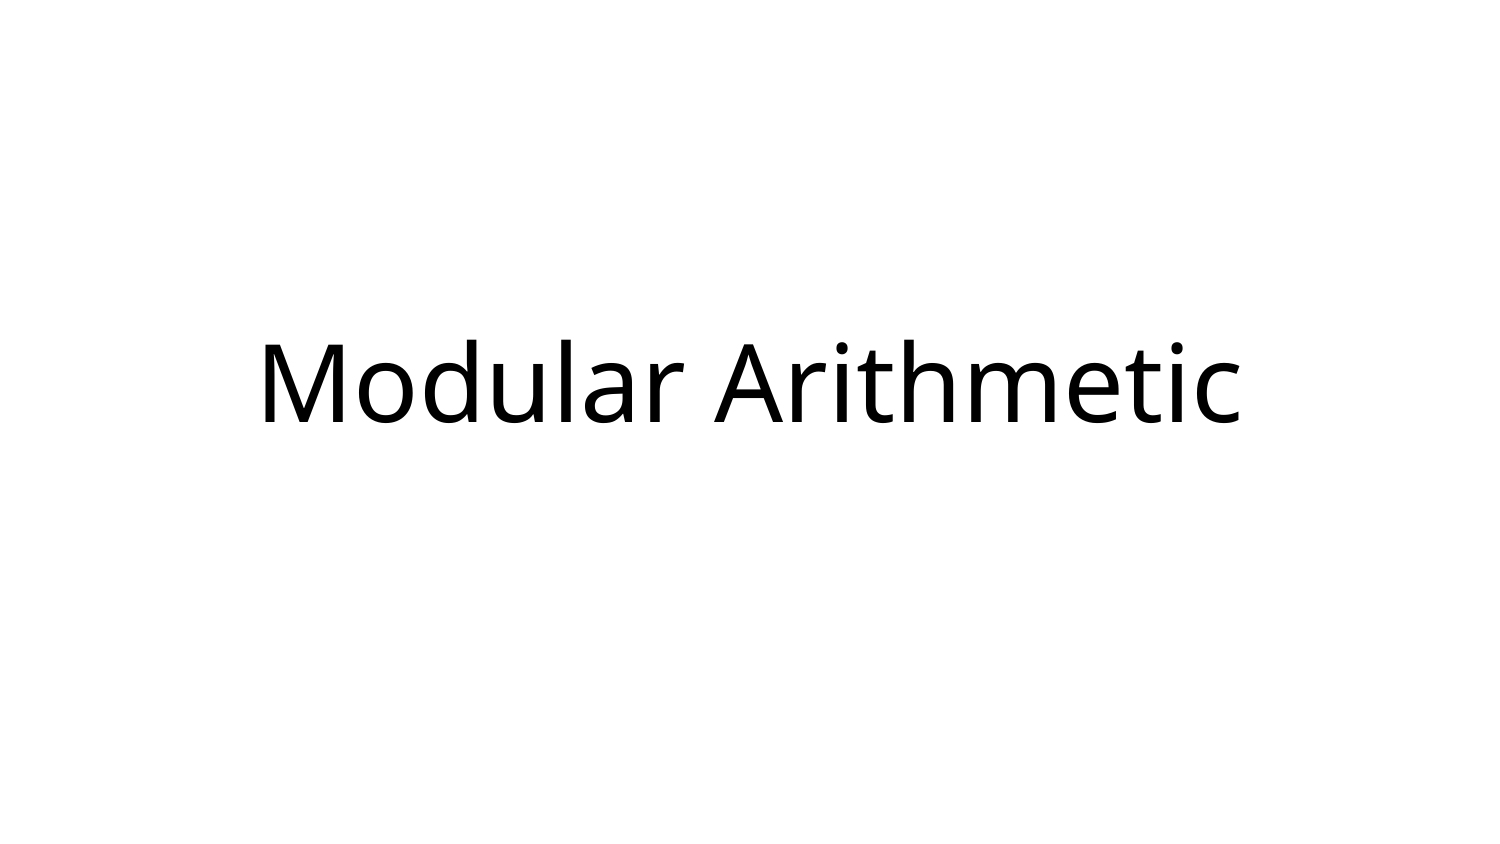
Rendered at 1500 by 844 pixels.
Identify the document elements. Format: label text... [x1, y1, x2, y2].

title Modular Arithmetic [51, 311, 1449, 459]
